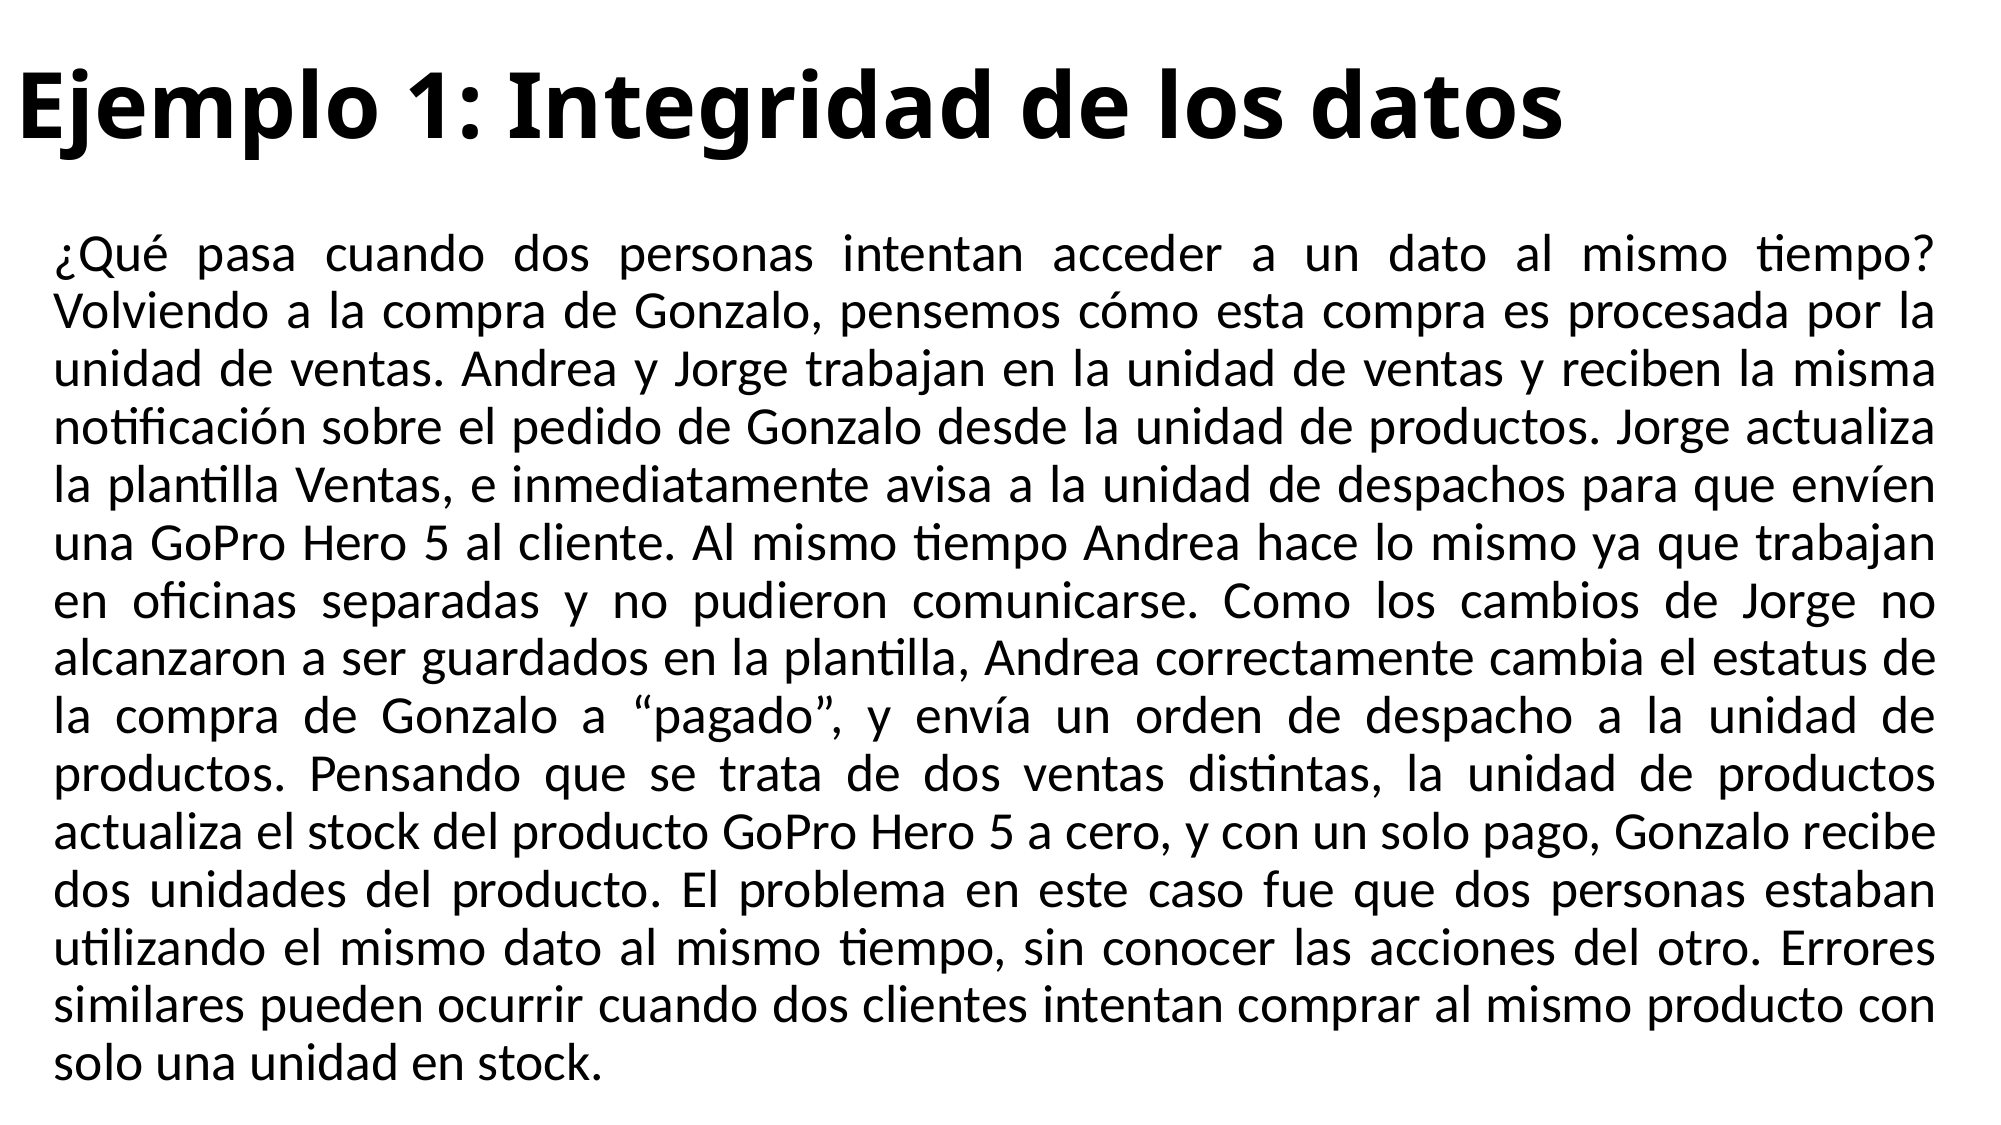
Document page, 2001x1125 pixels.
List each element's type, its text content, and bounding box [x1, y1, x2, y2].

title Ejemplo 1: Integridad de los datos [0, 0, 1725, 218]
list ¿Qué pasa cuando dos personas intentan acceder a un dato al mismo tiempo? Volviendo a la compra de Gonzalo, pensemos cómo esta compra es procesada por la unidad de ventas. Andrea y Jorge trabajan en la unidad de ventas y reciben la misma notificación sobre el pedido de Gonzalo desde la unidad de productos. Jorge actualiza la plantilla Ventas, e inmediatamente avisa a la unidad de despachos para que envíen una GoPro Hero 5 al cliente. Al mismo tiempo Andrea hace lo mismo ya que trabajan en oficinas separadas y no pudieron comunicarse. Como los cambios de Jorge no alcanzaron a ser guardados en la plantilla, Andrea correctamente cambia el estatus de la compra de Gonzalo a “pagado”, y envía un orden de despacho a la unidad de productos. Pensando que se trata de dos ventas distintas, la unidad de productos actualiza el stock del producto GoPro Hero 5 a cero, y con un solo pago, Gonzalo recibe dos unidades del producto. El problema en este caso fue que dos personas estaban utilizando el mismo dato al mismo tiempo, sin conocer las acciones del otro. Errores similares pueden ocurrir cuando dos clientes intentan comprar al mismo producto con solo una unidad en stock. [38, 217, 1953, 1105]
